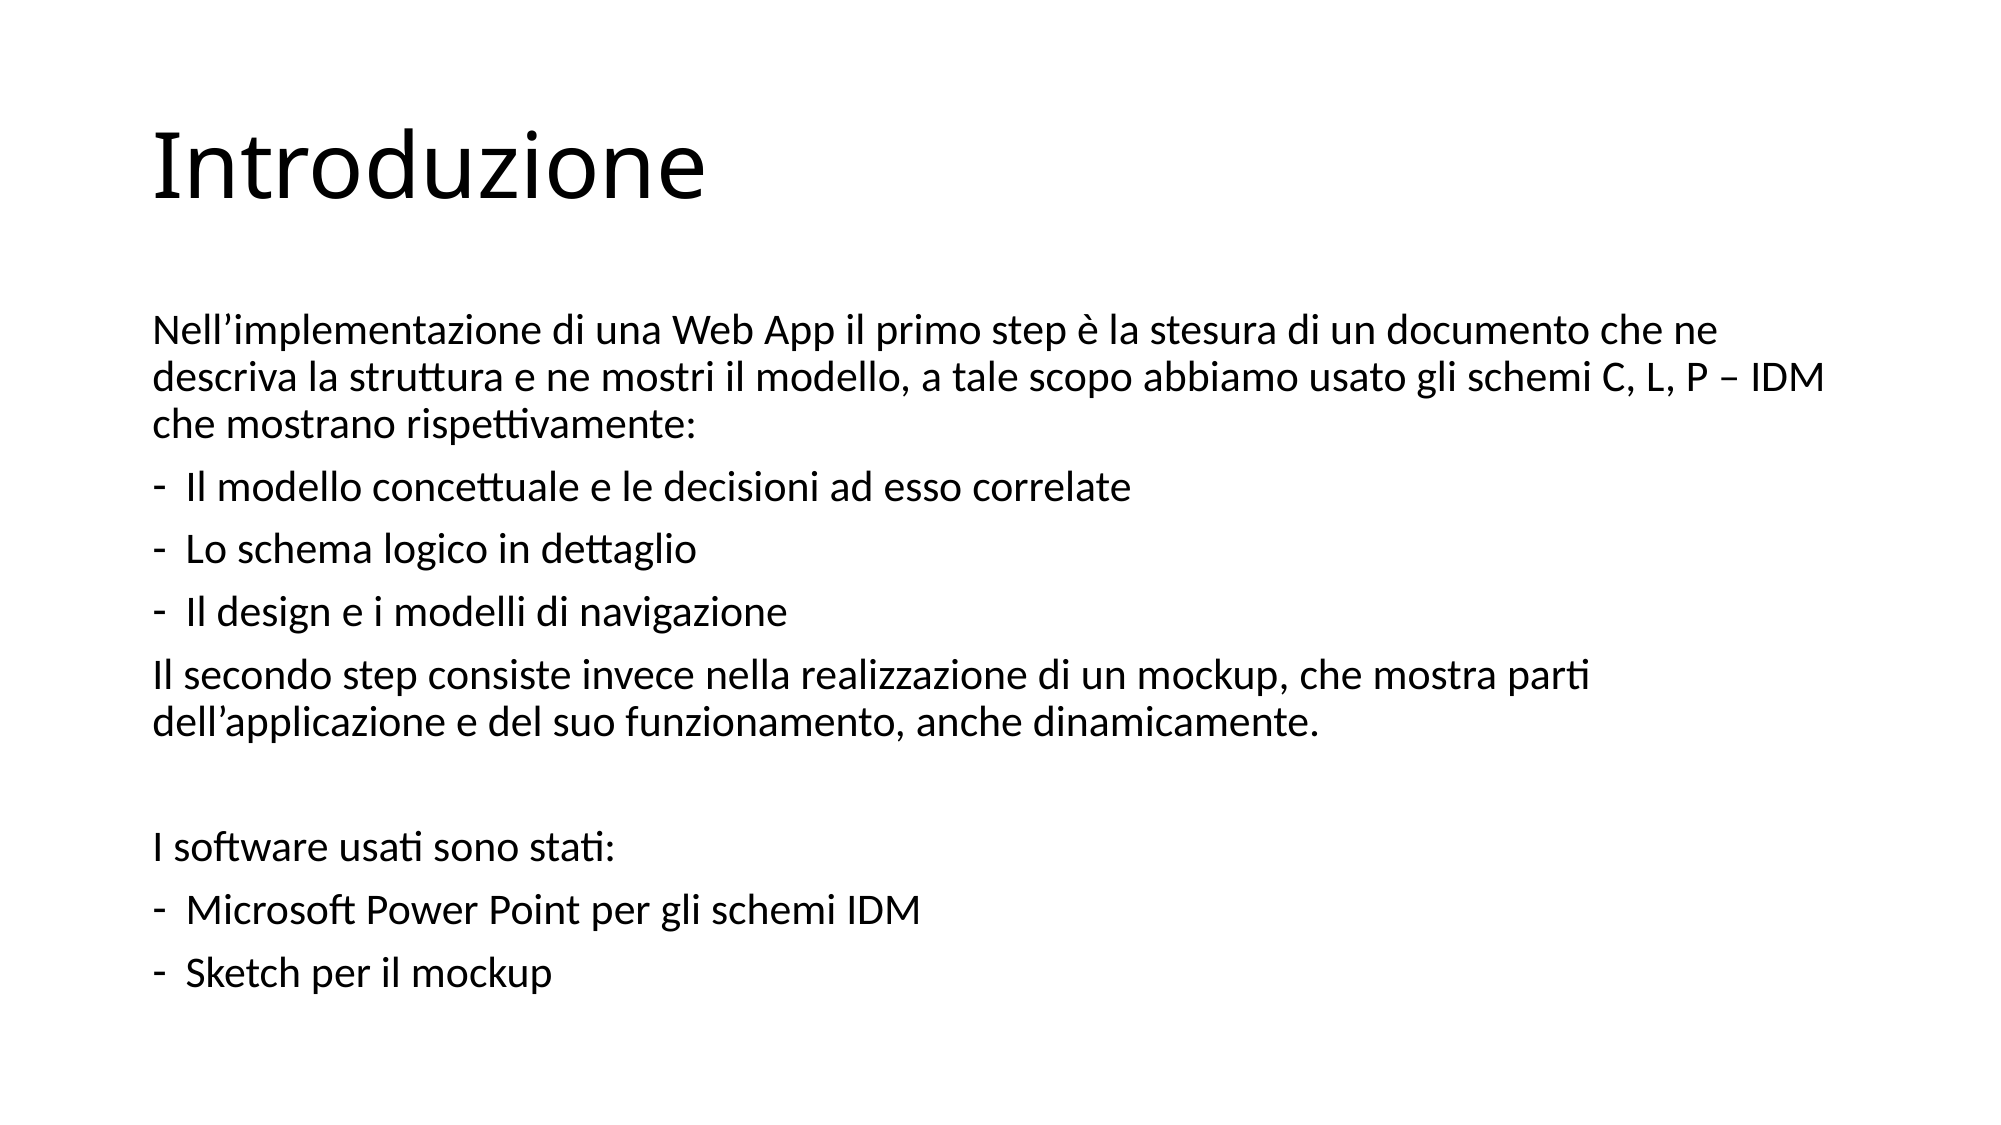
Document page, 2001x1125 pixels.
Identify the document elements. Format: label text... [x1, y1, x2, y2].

list Nell’implementazione di una Web App il primo step è la stesura di un documento che ne descriva la struttura e ne mostri il modello, a tale scopo abbiamo usato gli schemi C, L, P – IDM che mostrano rispettivamente: Il modello concettuale e le decisioni ad esso correlate Lo schema logico in dettaglio Il design e i modelli di navigazione Il secondo step consiste invece nella realizzazione di un mockup, che mostra parti dell’applicazione e del suo funzionamento, anche dinamicamente. I software usati sono stati: Microsoft Power Point per gli schemi IDM Sketch per il mockup [137, 299, 1863, 1014]
title Introduzione [137, 59, 1863, 278]
